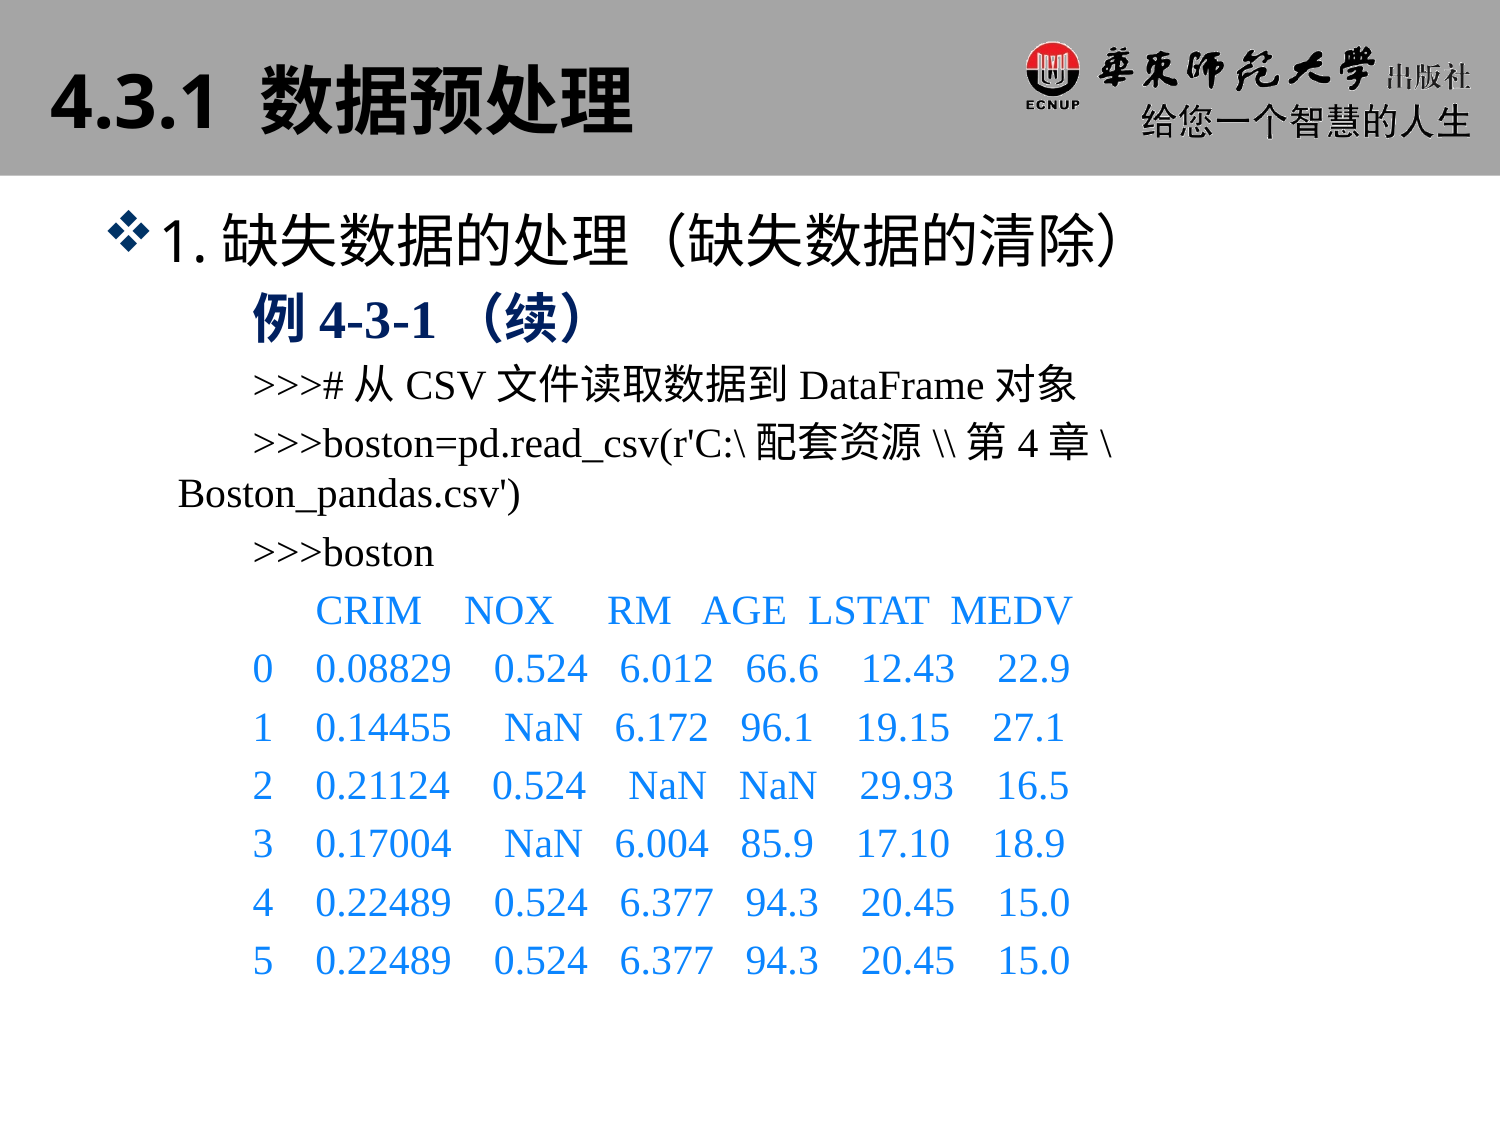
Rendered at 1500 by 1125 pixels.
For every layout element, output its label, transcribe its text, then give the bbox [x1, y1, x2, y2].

picture [1009, 35, 1500, 153]
title 4.3.1 数据预处理 [35, 58, 1198, 139]
list 1.缺失数据的处理（缺失数据的清除） 例4-3-1（续） >>>#从CSV文件读取数据到DataFrame对象 >>>boston=pd.read_csv(r'C:\配套资源\\第4章\Boston_pandas.csv') >>>boston CRIM NOX RM AGE LSTAT MEDV 0 0.08829 0.524 6.012 66.6 12.43 22.9 1 0.14455 NaN 6.172 96.1 19.15 27.1 2 0.21124 0.524 NaN NaN 29.93 16.5 3 0.17004 NaN 6.004 85.9 17.10 18.9 4 0.22489 0.524 6.377 94.3 20.45 15.0 5 0.22489 0.524 6.377 94.3 20.45 15.0 [87, 196, 1432, 1050]
